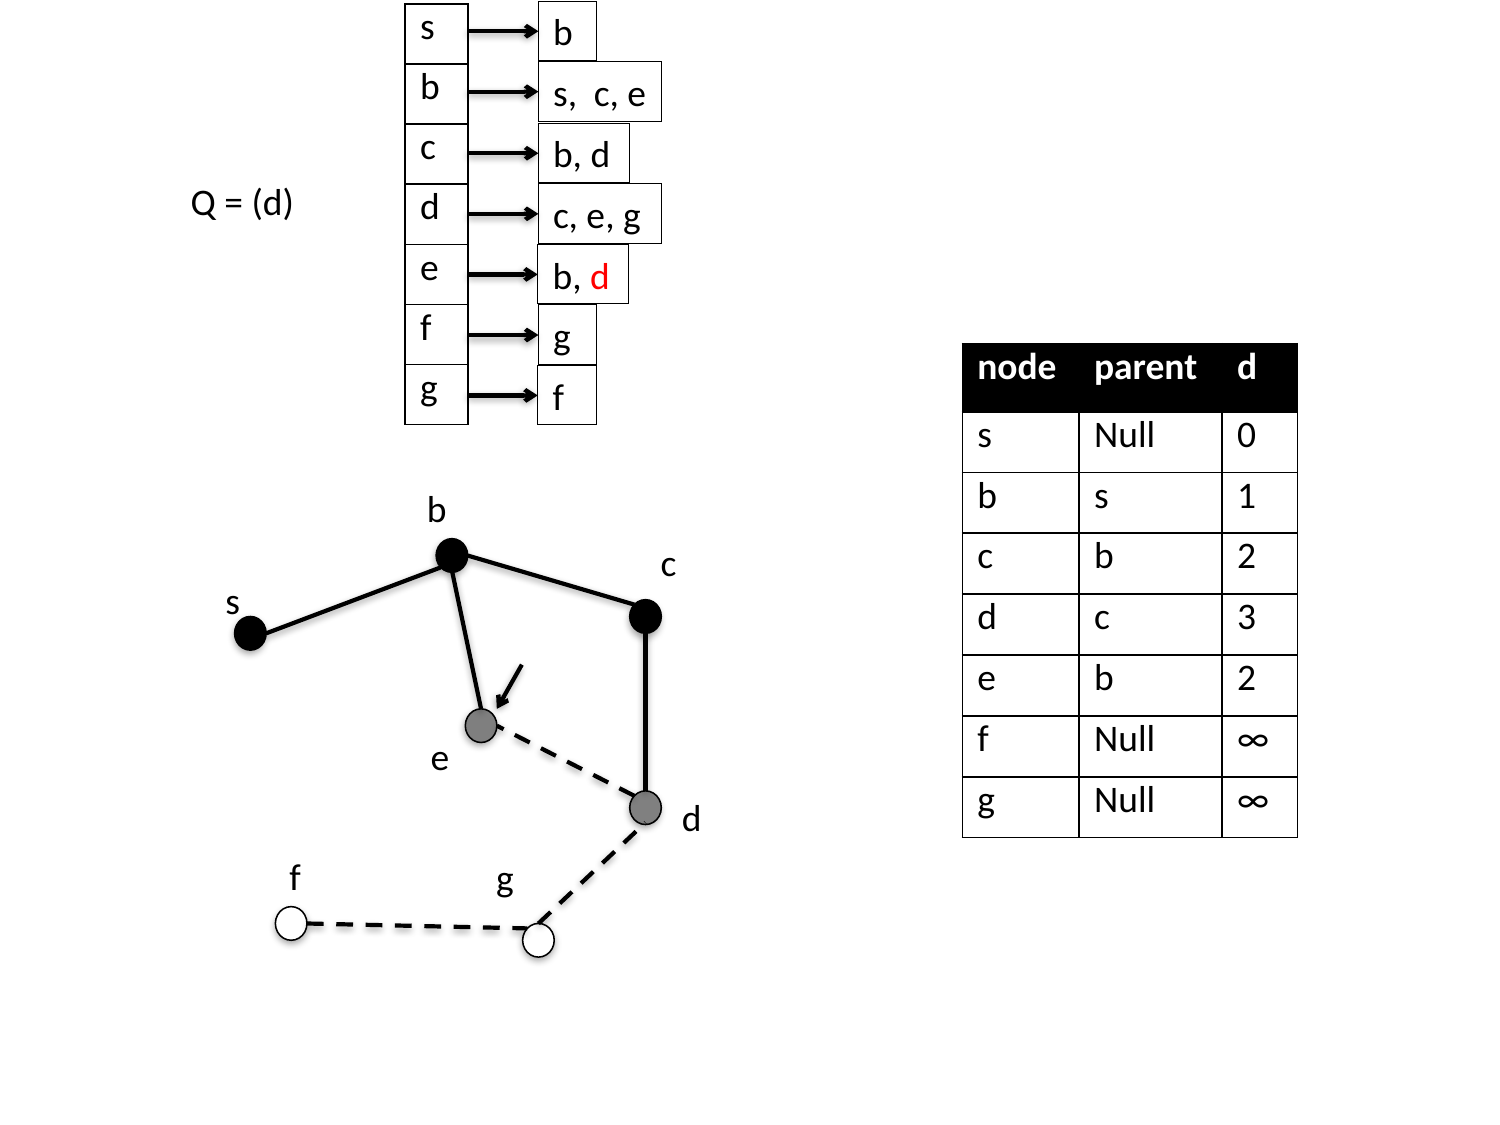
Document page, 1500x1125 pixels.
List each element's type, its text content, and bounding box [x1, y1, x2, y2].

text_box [451, 572, 482, 710]
table_cell s [1080, 473, 1221, 532]
text_box e [415, 725, 465, 786]
table_cell 2 [1223, 656, 1297, 715]
text_box d [667, 787, 717, 847]
text_box [521, 929, 555, 958]
text_box b, d [538, 123, 630, 183]
table_cell Null [1080, 717, 1221, 776]
text_box [628, 791, 663, 825]
table_cell Null [1080, 778, 1221, 837]
text_box [628, 598, 663, 633]
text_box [496, 664, 523, 709]
table_cell c [1080, 595, 1221, 654]
text_box s, c, e [538, 61, 662, 122]
text_box c [645, 532, 692, 592]
text_box b [538, 1, 597, 61]
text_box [496, 725, 635, 797]
table_cell c [406, 125, 467, 183]
table_cell 3 [1223, 595, 1297, 654]
table_cell ∞ [1223, 717, 1297, 776]
table_cell b [1080, 656, 1221, 715]
table_cell f [406, 305, 467, 364]
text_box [538, 824, 646, 924]
text_box [435, 538, 469, 572]
text_box Q = (d) [175, 170, 309, 231]
text_box g [538, 304, 597, 365]
text_box [274, 906, 308, 942]
text_box [464, 709, 498, 744]
table_cell b [406, 65, 467, 123]
table_cell d [406, 185, 467, 244]
table_cell 1 [1223, 473, 1297, 532]
text_box b, d [537, 244, 629, 304]
table_cell 2 [1223, 534, 1297, 593]
table_cell Null [1080, 413, 1221, 472]
table_cell g [406, 365, 467, 424]
table_header s [406, 5, 467, 63]
text_box c, e, g [538, 183, 662, 244]
table_header node [963, 345, 1078, 411]
table_cell g [963, 778, 1078, 837]
table_cell b [963, 473, 1078, 532]
table_cell d [963, 595, 1078, 654]
table_cell b [1080, 534, 1221, 593]
table_header parent [1080, 345, 1221, 411]
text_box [306, 923, 528, 929]
text_box f [537, 365, 597, 425]
table_cell f [963, 717, 1078, 776]
table_cell e [963, 656, 1078, 715]
text_box s [210, 569, 256, 630]
text_box [233, 616, 265, 651]
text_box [265, 567, 441, 634]
text_box f [274, 846, 316, 906]
table_cell e [406, 245, 467, 304]
text_box b [412, 478, 462, 538]
table_cell ∞ [1223, 778, 1297, 837]
table_cell s [963, 413, 1078, 472]
table_cell c [963, 534, 1078, 593]
table_cell 0 [1223, 413, 1297, 472]
text_box g [481, 846, 529, 906]
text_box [467, 555, 635, 605]
table_header d [1223, 345, 1297, 411]
